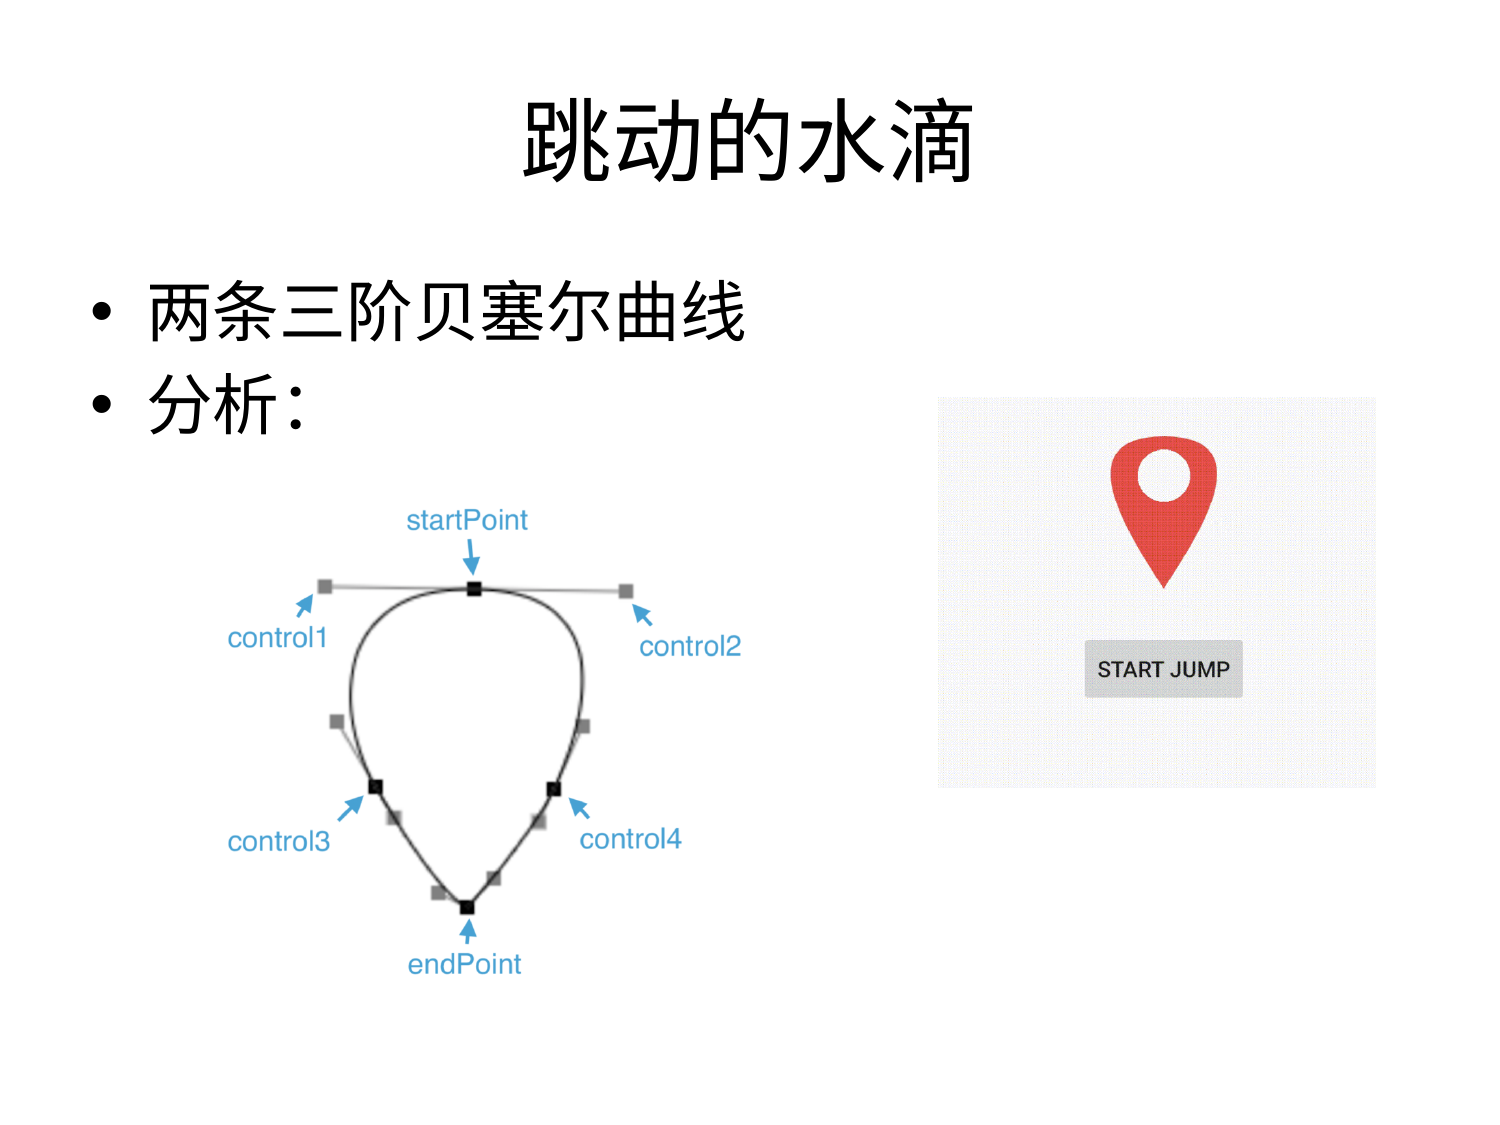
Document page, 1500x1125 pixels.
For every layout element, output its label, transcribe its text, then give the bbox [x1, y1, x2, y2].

list 两条三阶贝塞尔曲线 分析： [75, 262, 1425, 1005]
picture [938, 396, 1377, 788]
picture [194, 479, 774, 991]
title 跳动的水滴 [75, 45, 1425, 233]
